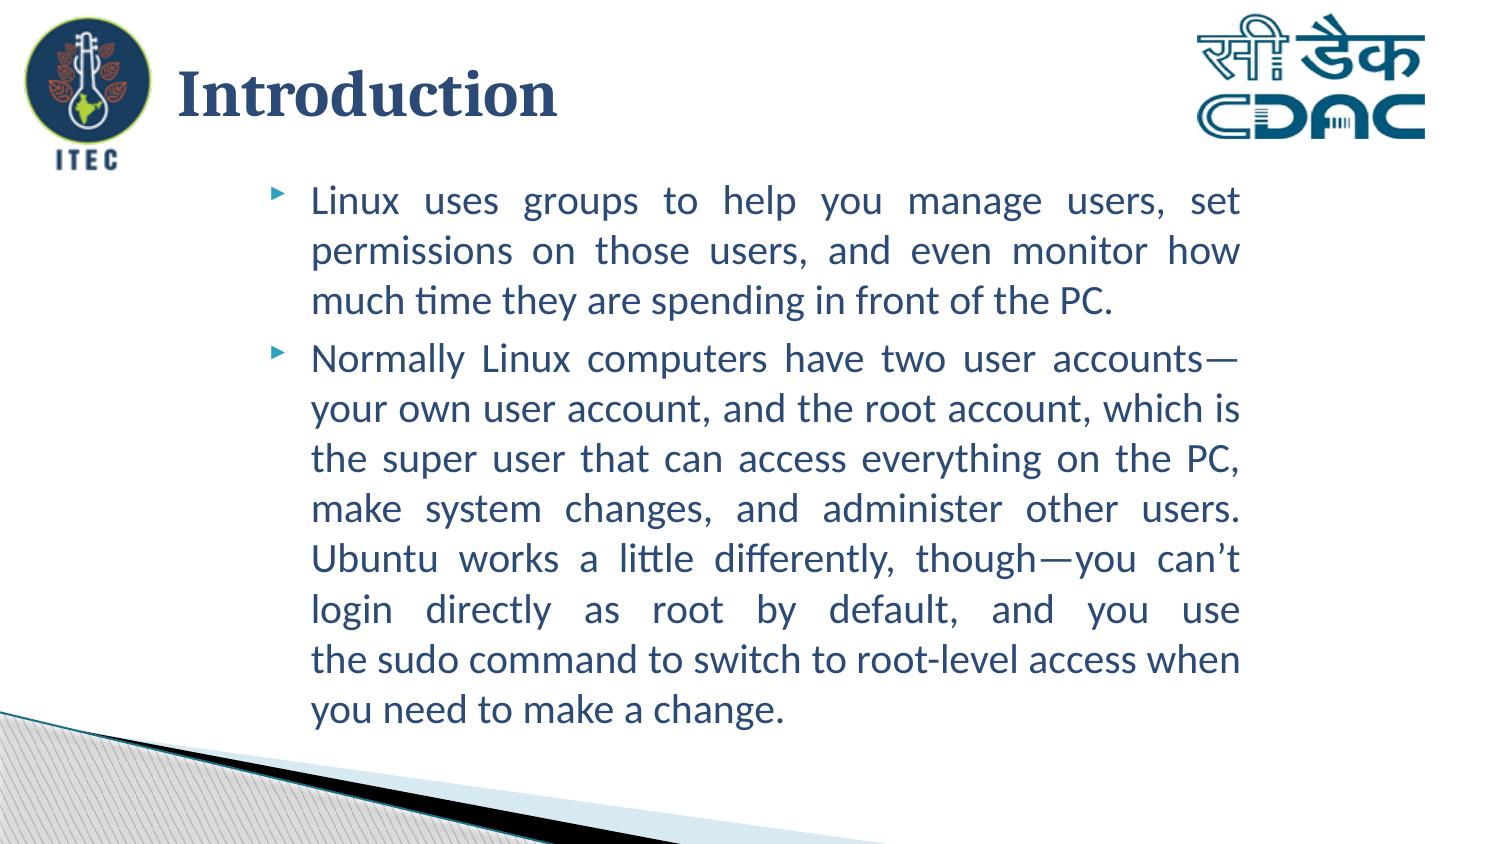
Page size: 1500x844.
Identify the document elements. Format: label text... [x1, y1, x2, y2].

picture [0, 8, 175, 183]
picture [1197, 13, 1425, 19]
title Introduction [162, 19, 1500, 161]
list Linux uses groups to help you manage users, set permissions on those users, and even monitor how much time they are spending in front of the PC. Normally Linux computers have two user accounts—your own user account, and the root account, which is the super user that can access everything on the PC, make system changes, and administer other users. Ubuntu works a little differently, though—you can’t login directly as root by default, and you use the sudo command to switch to root-level access when you need to make a change. [236, 164, 1257, 754]
